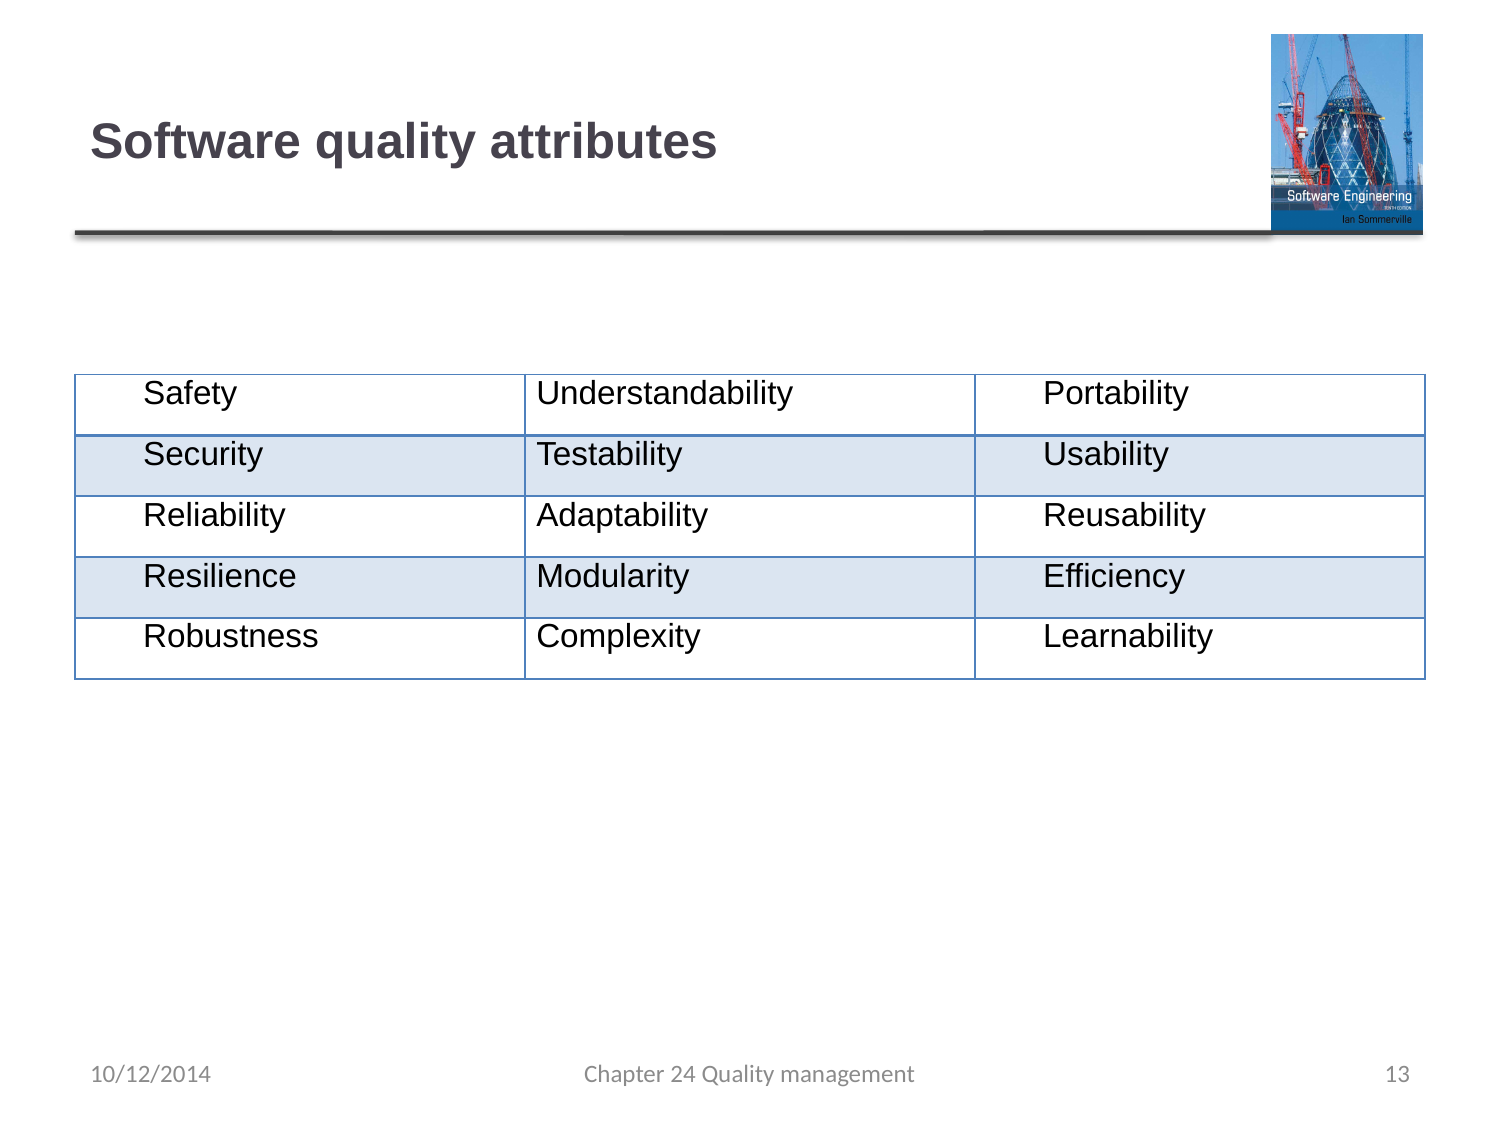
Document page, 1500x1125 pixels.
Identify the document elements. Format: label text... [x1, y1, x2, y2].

table_header Understandability [526, 375, 974, 434]
table_cell Security [76, 437, 524, 495]
table_cell Adaptability [526, 497, 974, 556]
table_header Safety [76, 375, 524, 434]
table_cell Testability [526, 437, 974, 495]
footer Chapter 24 Quality management [512, 1042, 988, 1103]
slide_number 13 [1074, 1042, 1425, 1103]
picture [1271, 34, 1423, 230]
table_cell Reliability [76, 497, 524, 556]
title Software quality attributes [74, 44, 1272, 233]
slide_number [75, 1042, 425, 1103]
table_cell Usability [976, 437, 1424, 495]
table_header Portability [976, 375, 1424, 434]
table_cell Efficiency [976, 558, 1424, 617]
table_cell Complexity [526, 619, 974, 678]
table_cell Learnability [976, 619, 1424, 678]
table_cell Modularity [526, 558, 974, 617]
table_cell Resilience [76, 558, 524, 617]
table_cell Reusability [976, 497, 1424, 556]
table_cell Robustness [76, 619, 524, 678]
